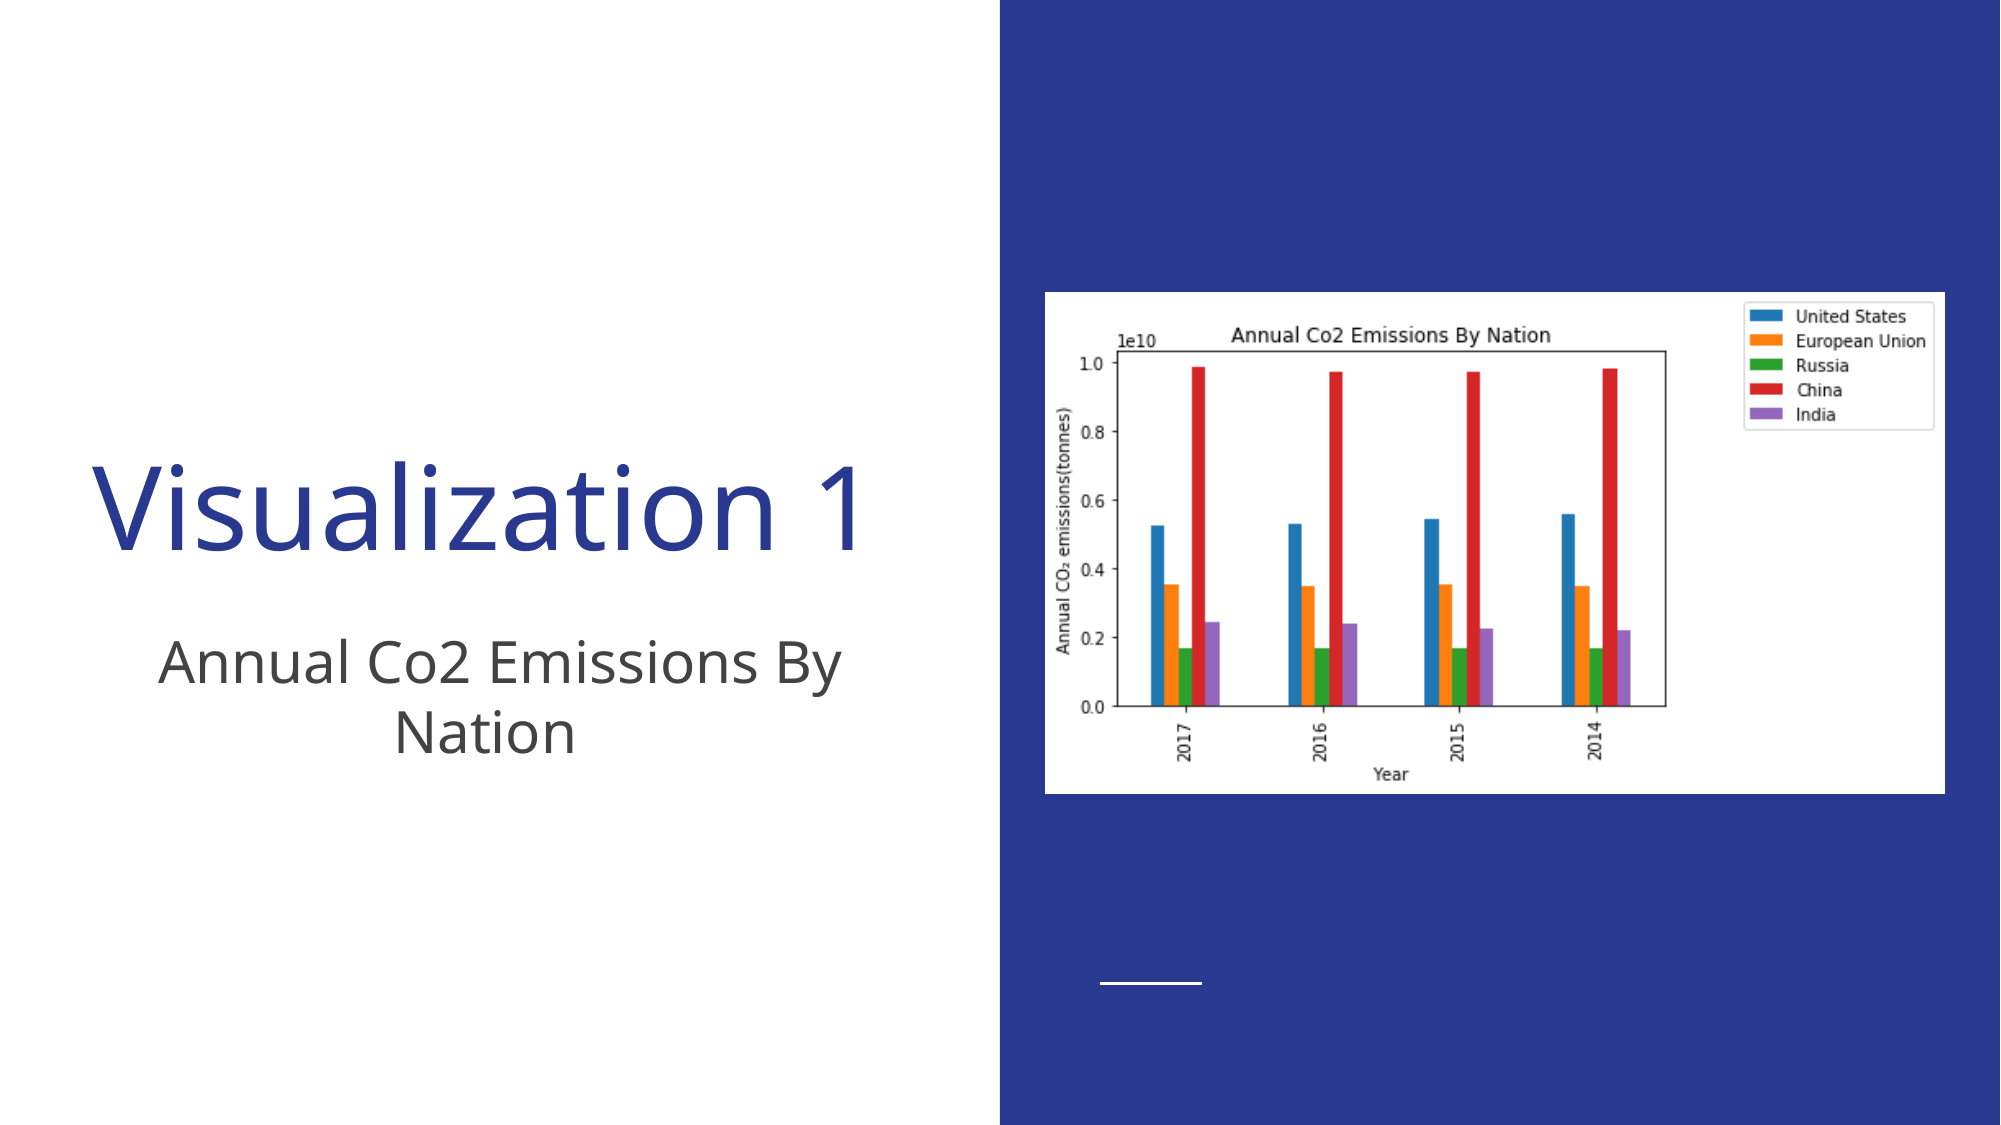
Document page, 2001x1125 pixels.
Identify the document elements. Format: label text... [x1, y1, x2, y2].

picture [1045, 292, 1945, 795]
title Visualization 1 [58, 251, 943, 594]
subtitle Annual Co2 Emissions By Nation [58, 605, 943, 884]
